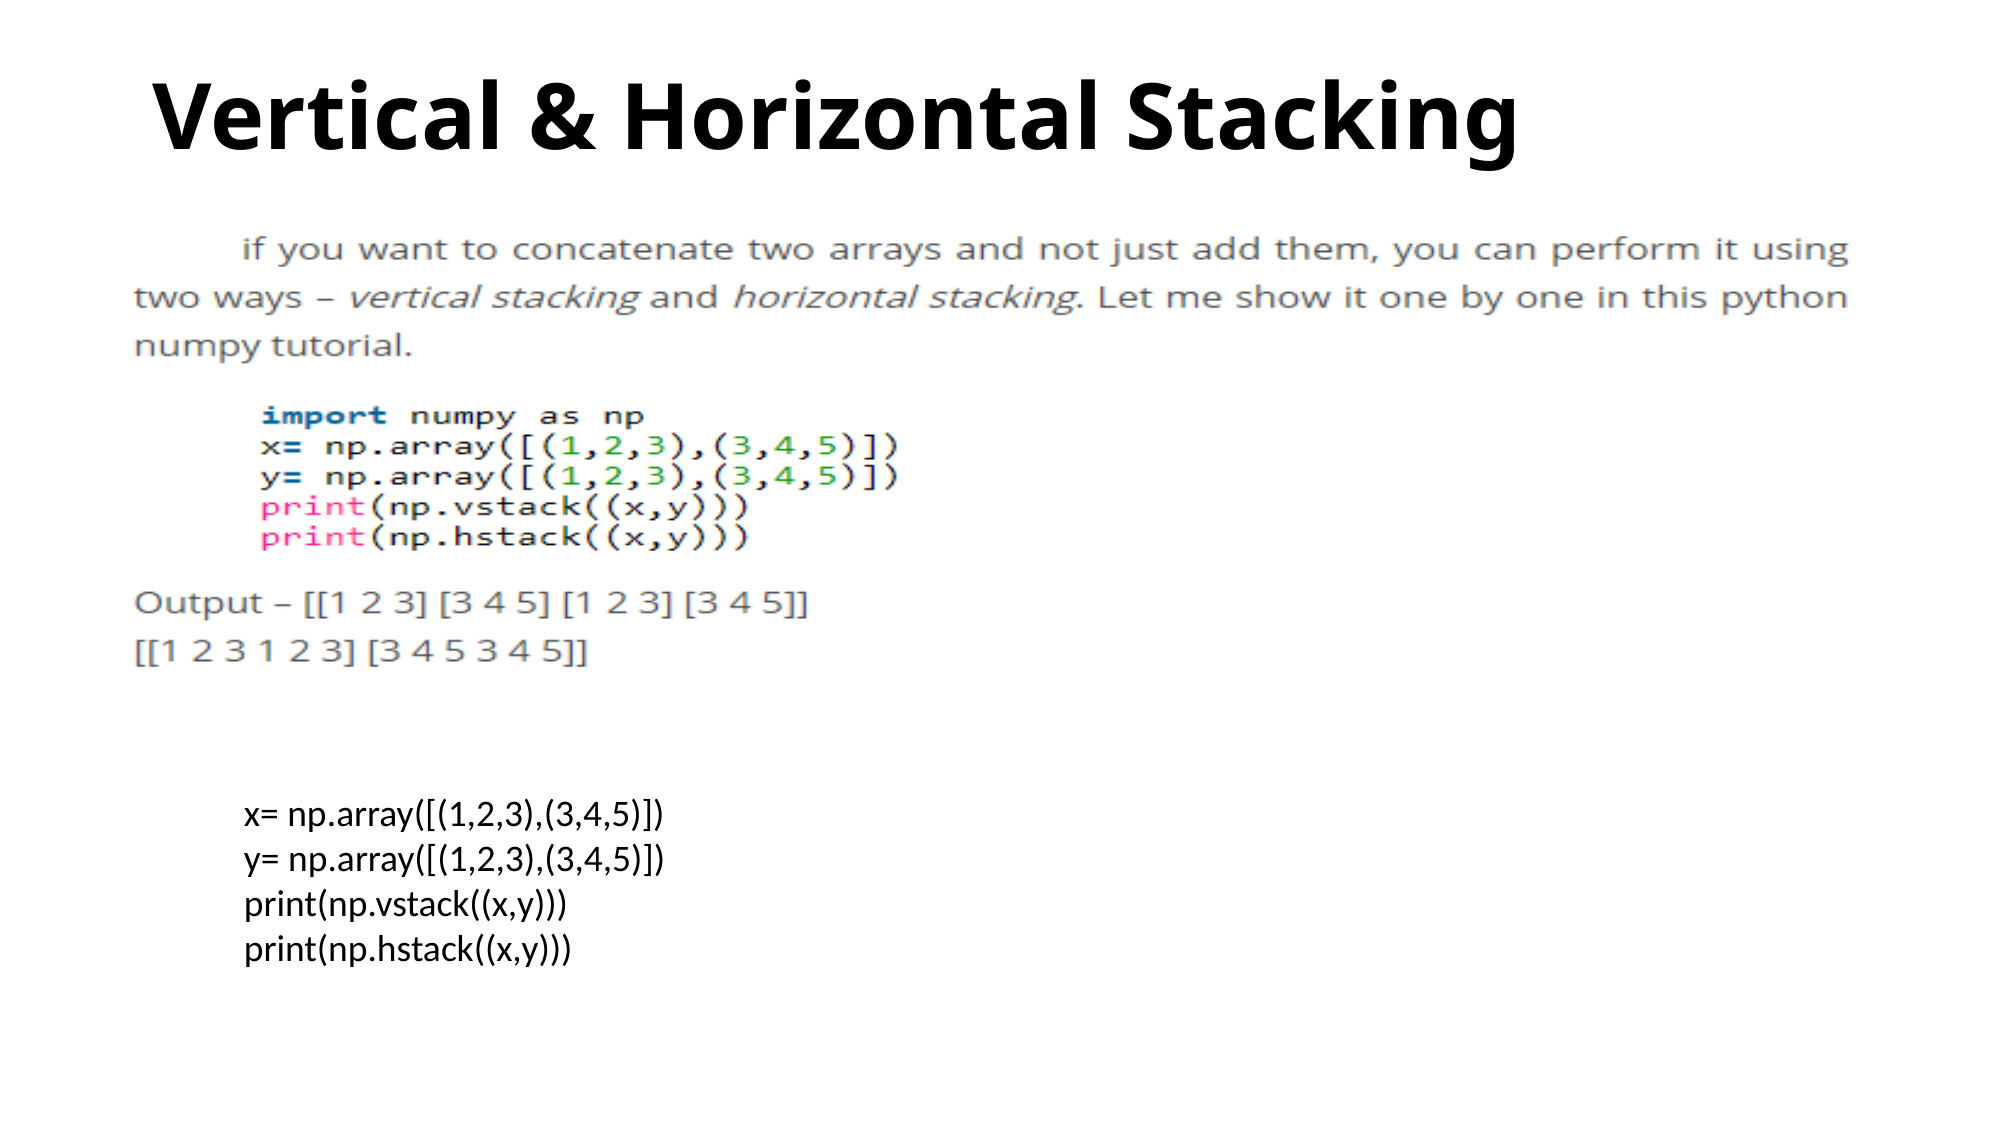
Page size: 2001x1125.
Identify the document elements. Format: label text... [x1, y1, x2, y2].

text_box x= np.array([(1,2,3),(3,4,5)]) y= np.array([(1,2,3),(3,4,5)]) print(np.vstack((x,y))) print(np.hstack((x,y))) [229, 781, 1435, 976]
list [111, 225, 1887, 685]
title Vertical & Horizontal Stacking [137, 59, 1863, 180]
